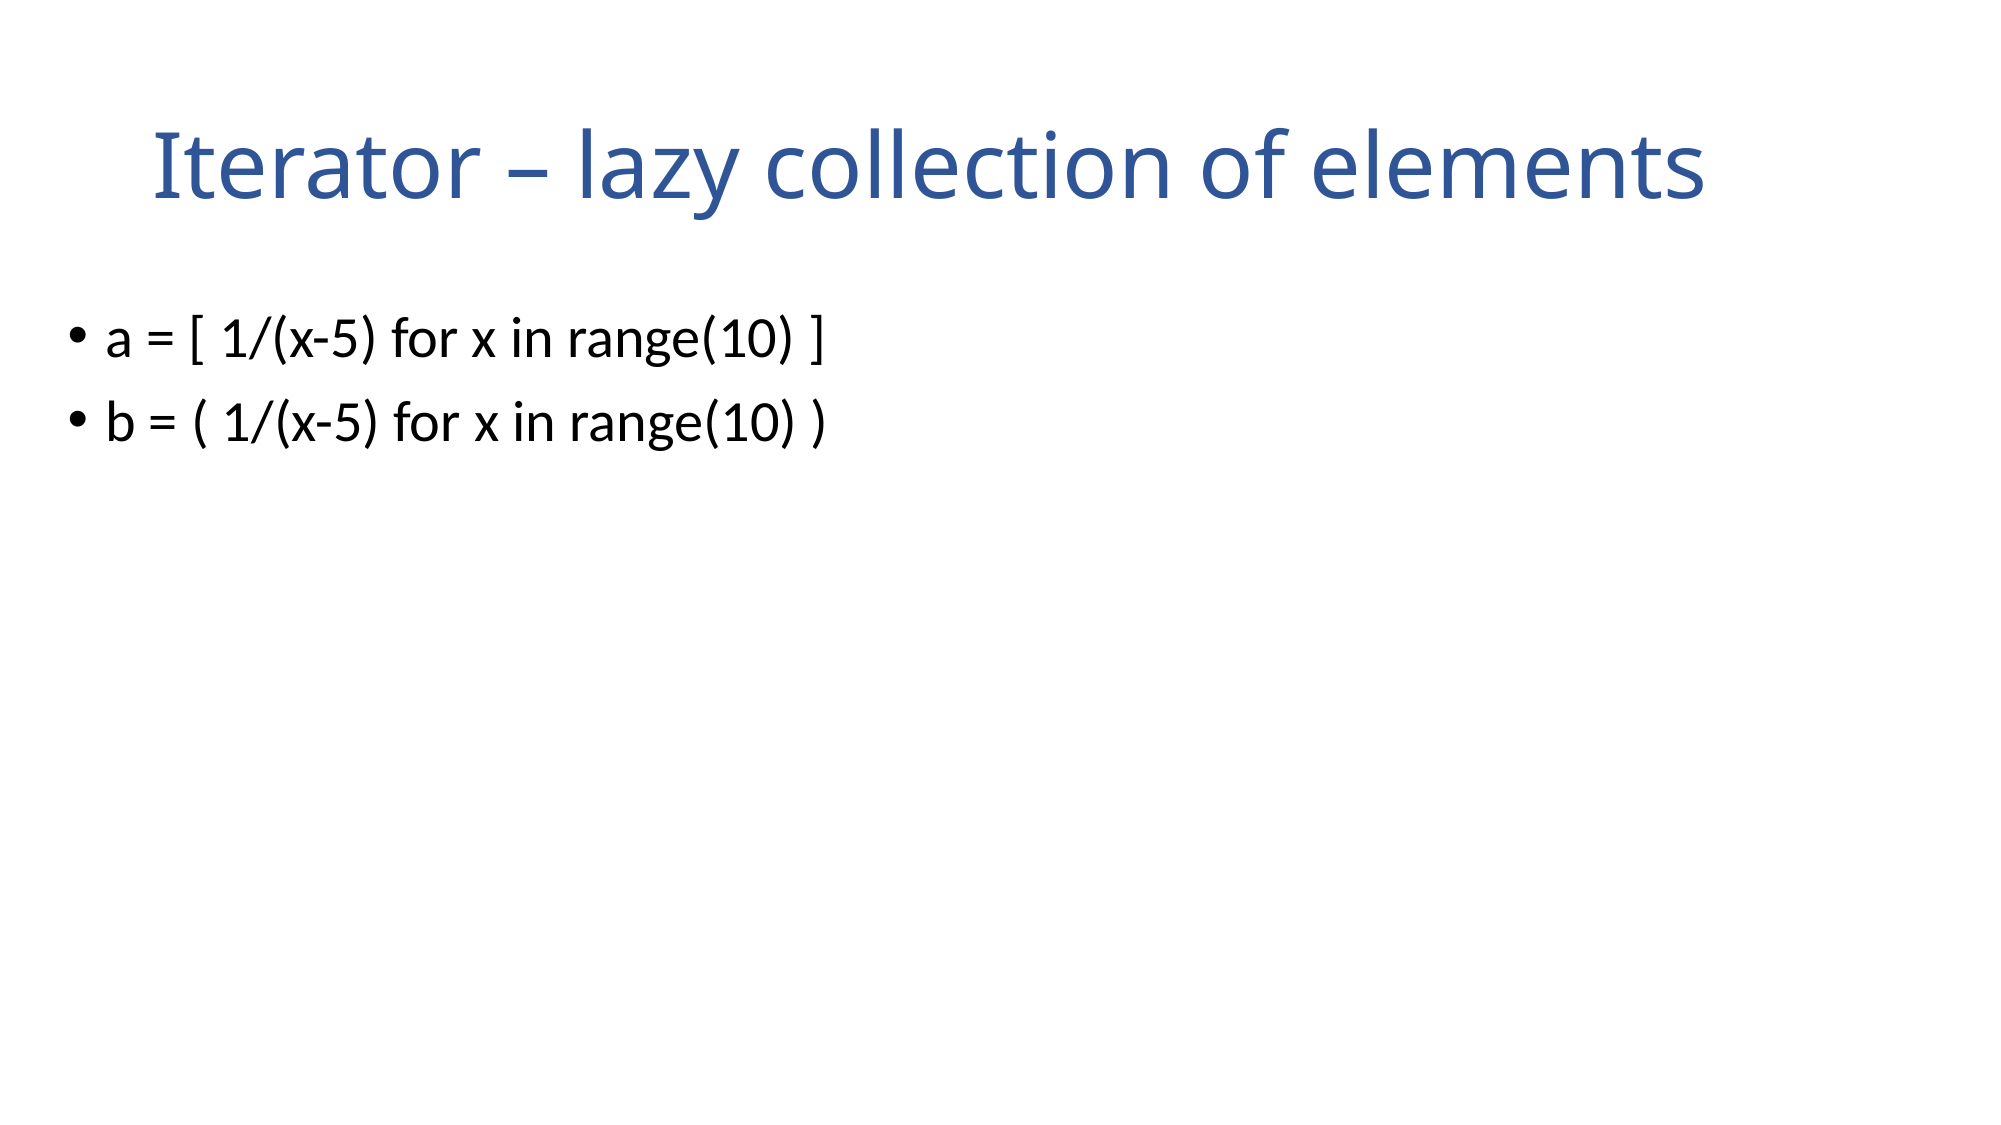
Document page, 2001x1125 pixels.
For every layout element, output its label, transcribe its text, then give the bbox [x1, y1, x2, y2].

title Iterator – lazy collection of elements [137, 59, 1863, 278]
list a = [ 1/(x-5) for x in range(10) ] b = ( 1/(x-5) for x in range(10) ) [52, 299, 1945, 1014]
